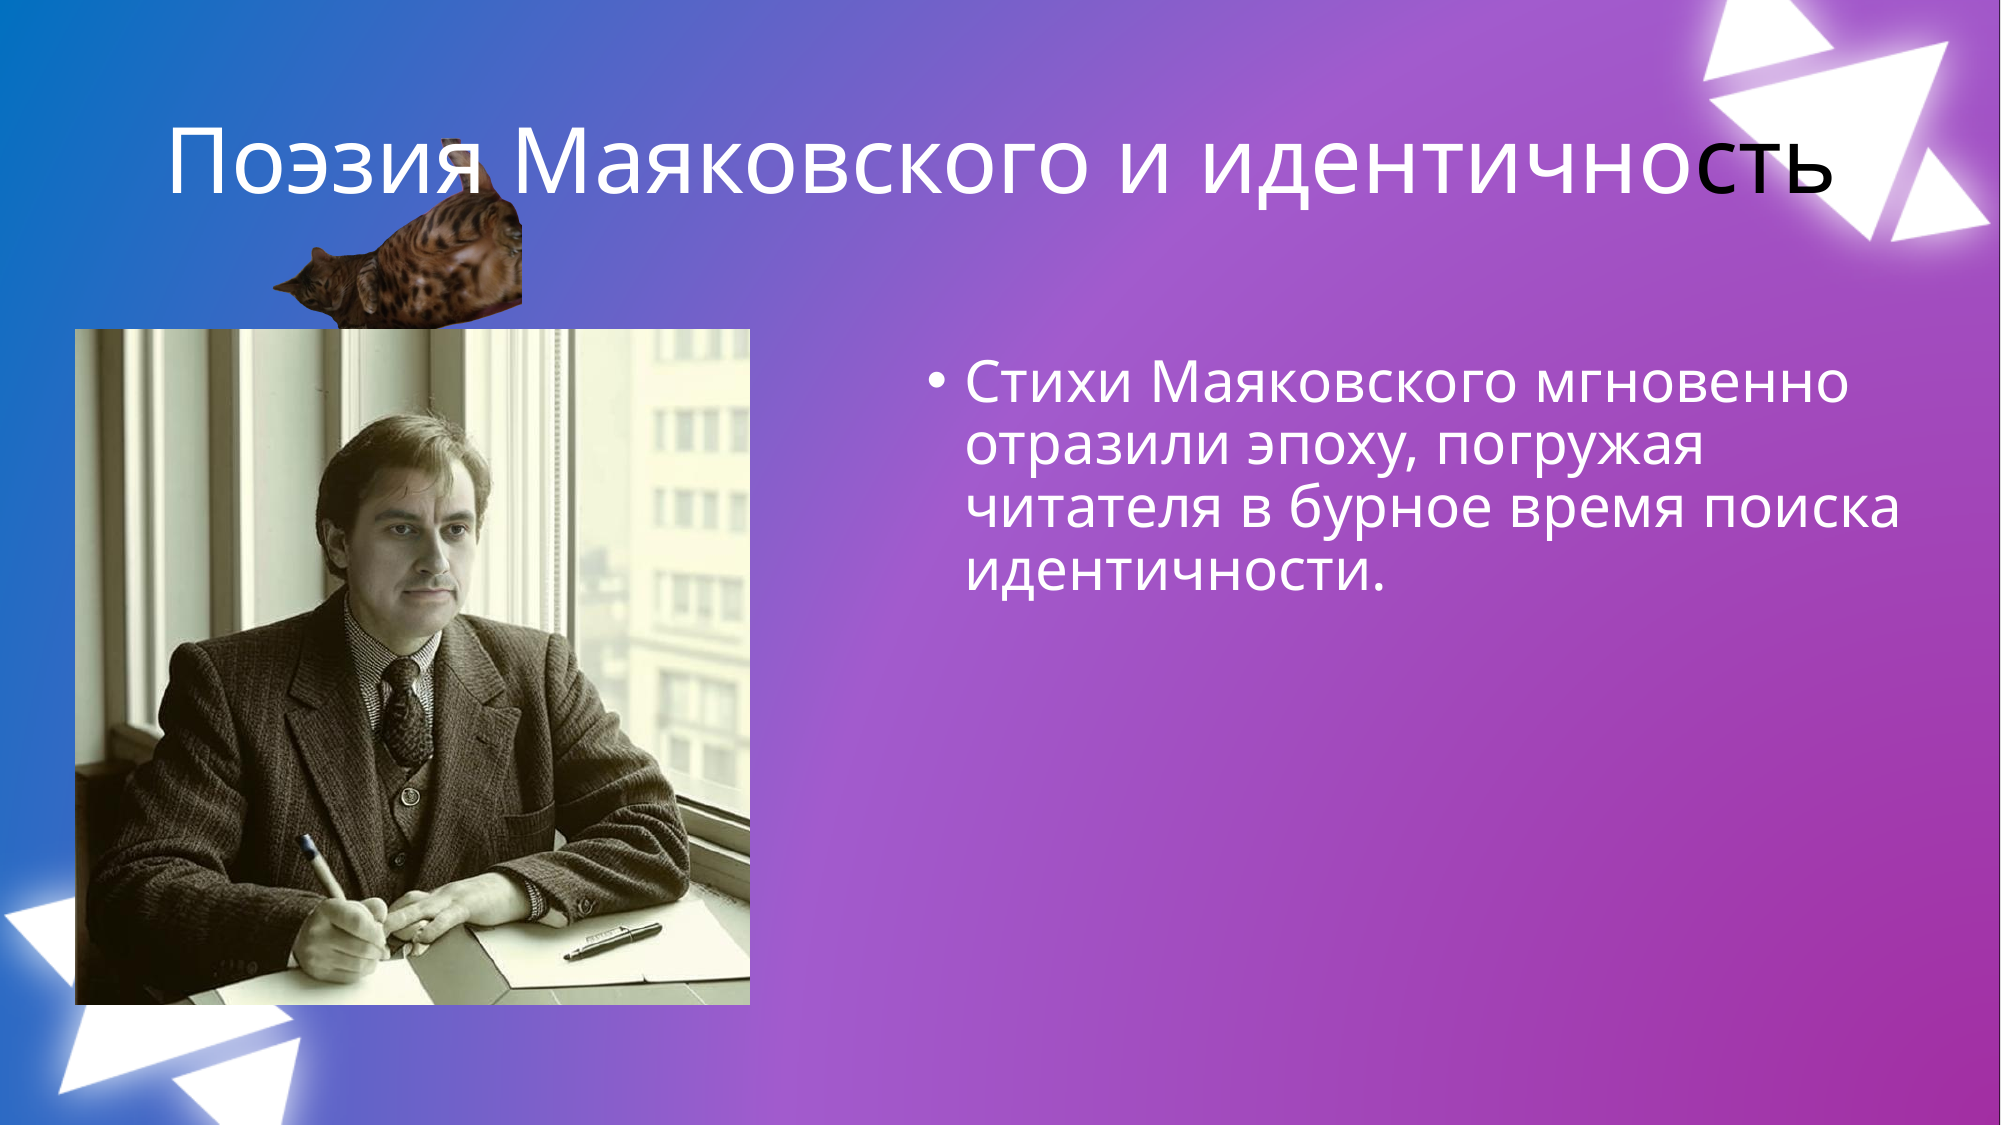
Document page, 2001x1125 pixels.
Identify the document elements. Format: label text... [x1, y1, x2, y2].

picture [0, 0, 2001, 1125]
list Стихи Маяковского мгновенно отразили эпоху, погружая читателя в бурное время поиска идентичности. [911, 344, 1988, 1059]
title Поэзия Маяковского и идентичность [0, 0, 2000, 329]
